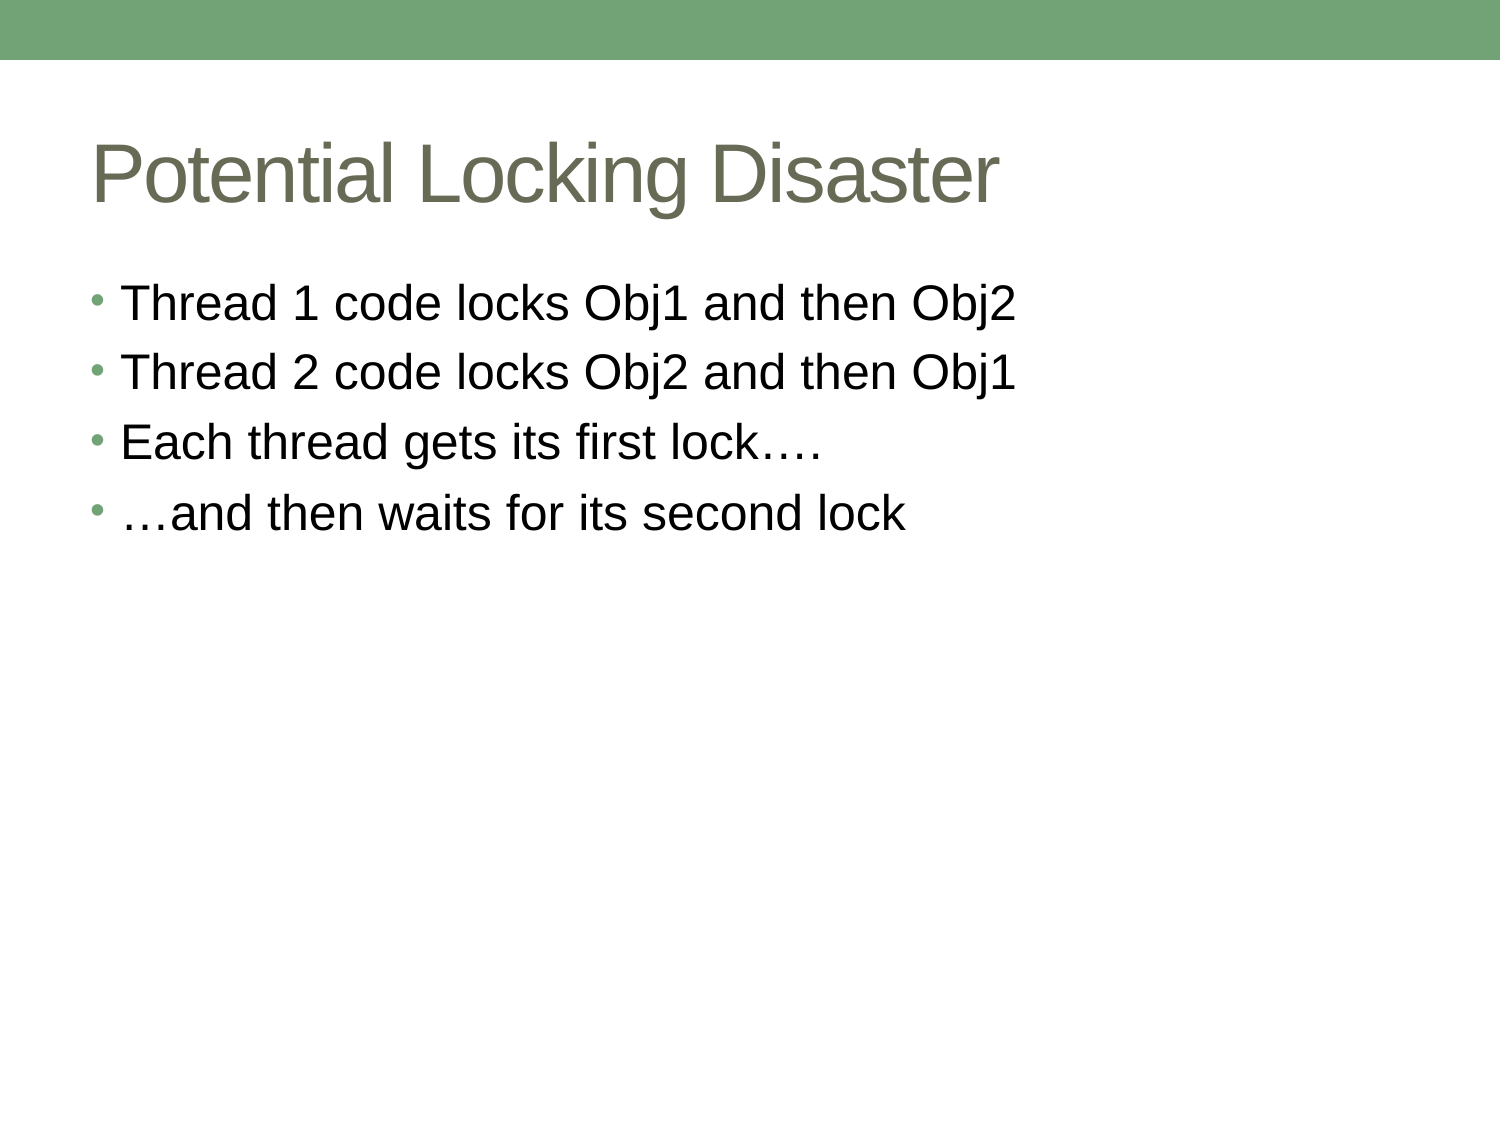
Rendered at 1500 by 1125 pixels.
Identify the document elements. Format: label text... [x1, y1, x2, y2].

list Thread 1 code locks Obj1 and then Obj2 Thread 2 code locks Obj2 and then Obj1 Each thread gets its first lock…. …and then waits for its second lock [75, 262, 1425, 1063]
title Potential Locking Disaster [75, 87, 1425, 250]
